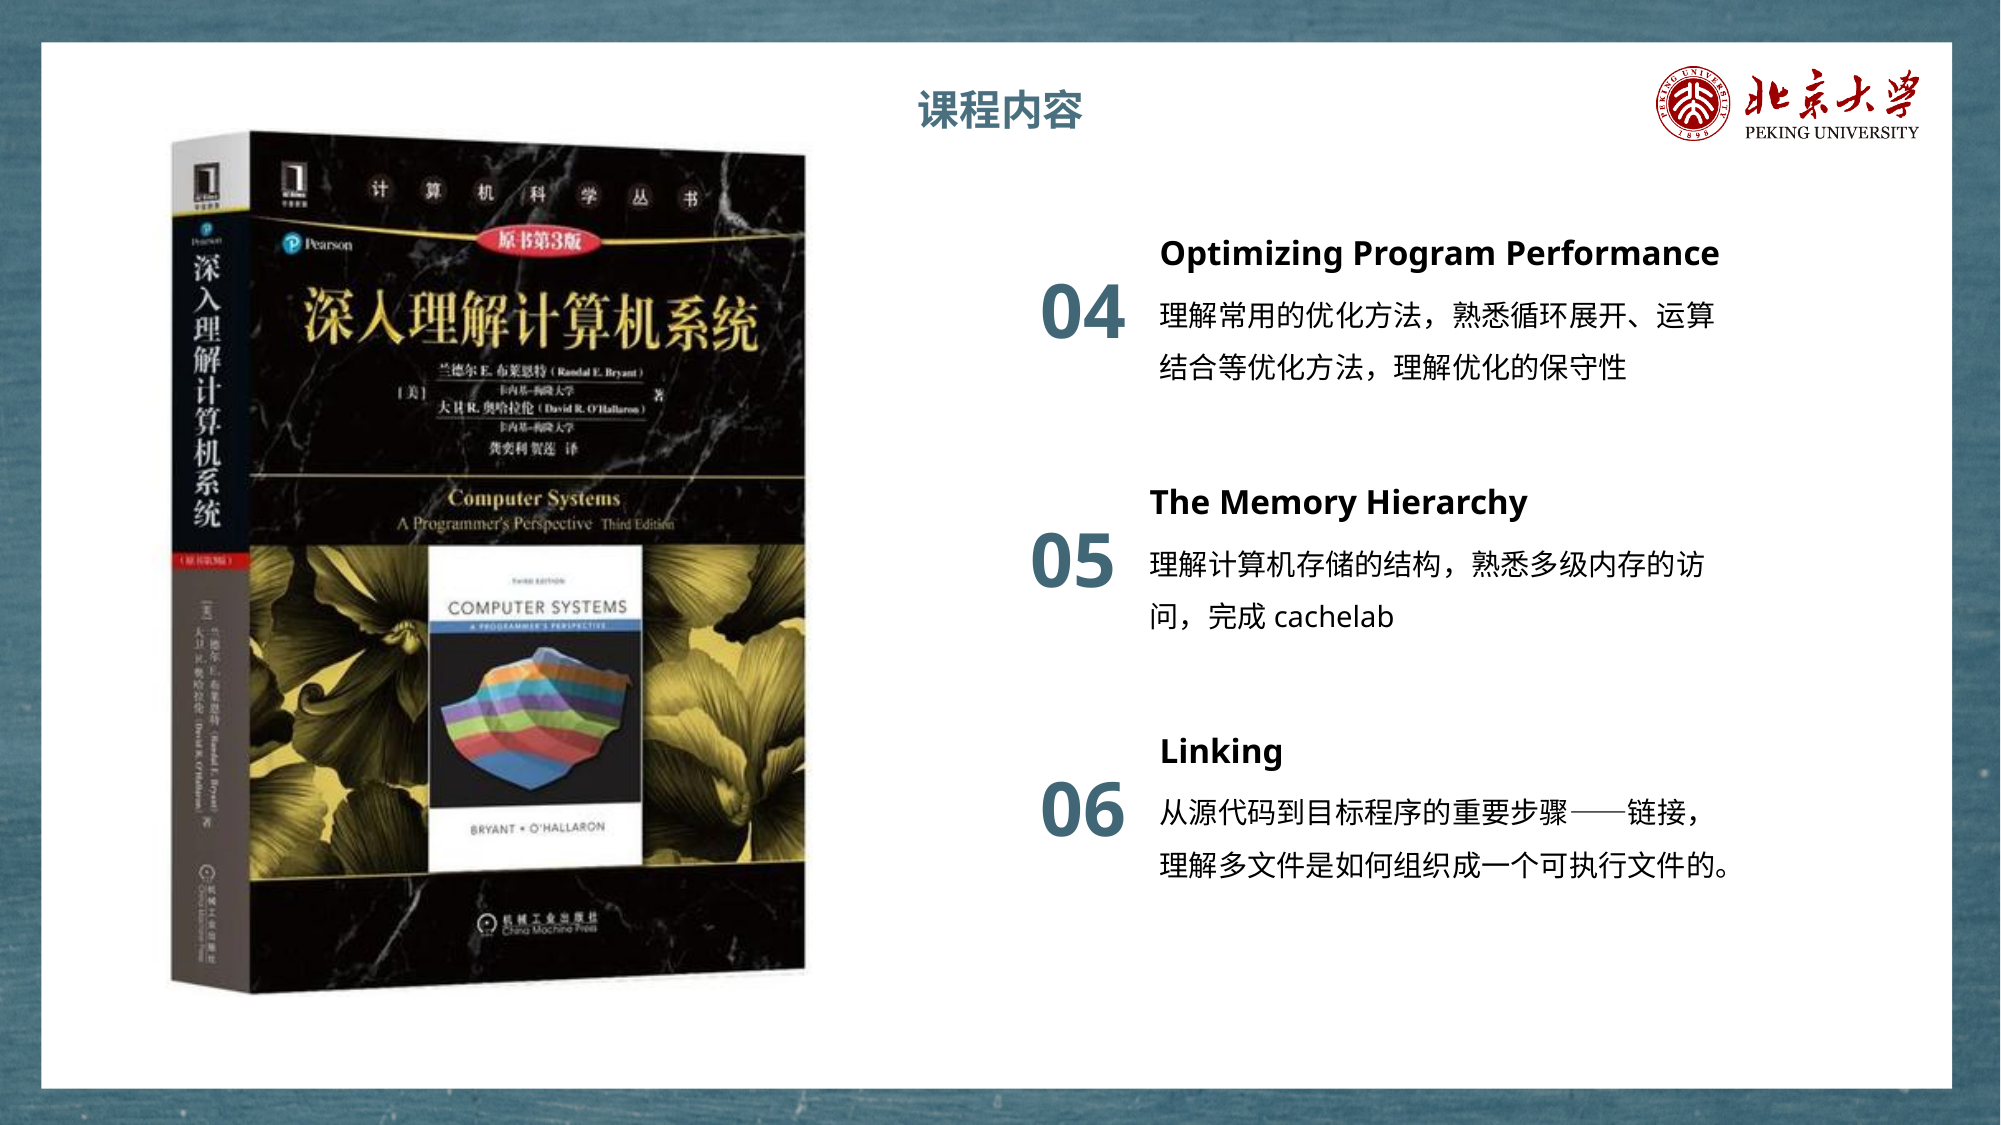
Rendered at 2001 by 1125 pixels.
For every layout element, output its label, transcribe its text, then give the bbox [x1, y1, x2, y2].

picture [0, 0, 2001, 1125]
text_box [40, 41, 1953, 1090]
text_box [1010, 473, 1724, 642]
text_box 课程内容 [767, 76, 1235, 141]
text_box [1020, 224, 1778, 393]
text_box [1020, 722, 1734, 891]
